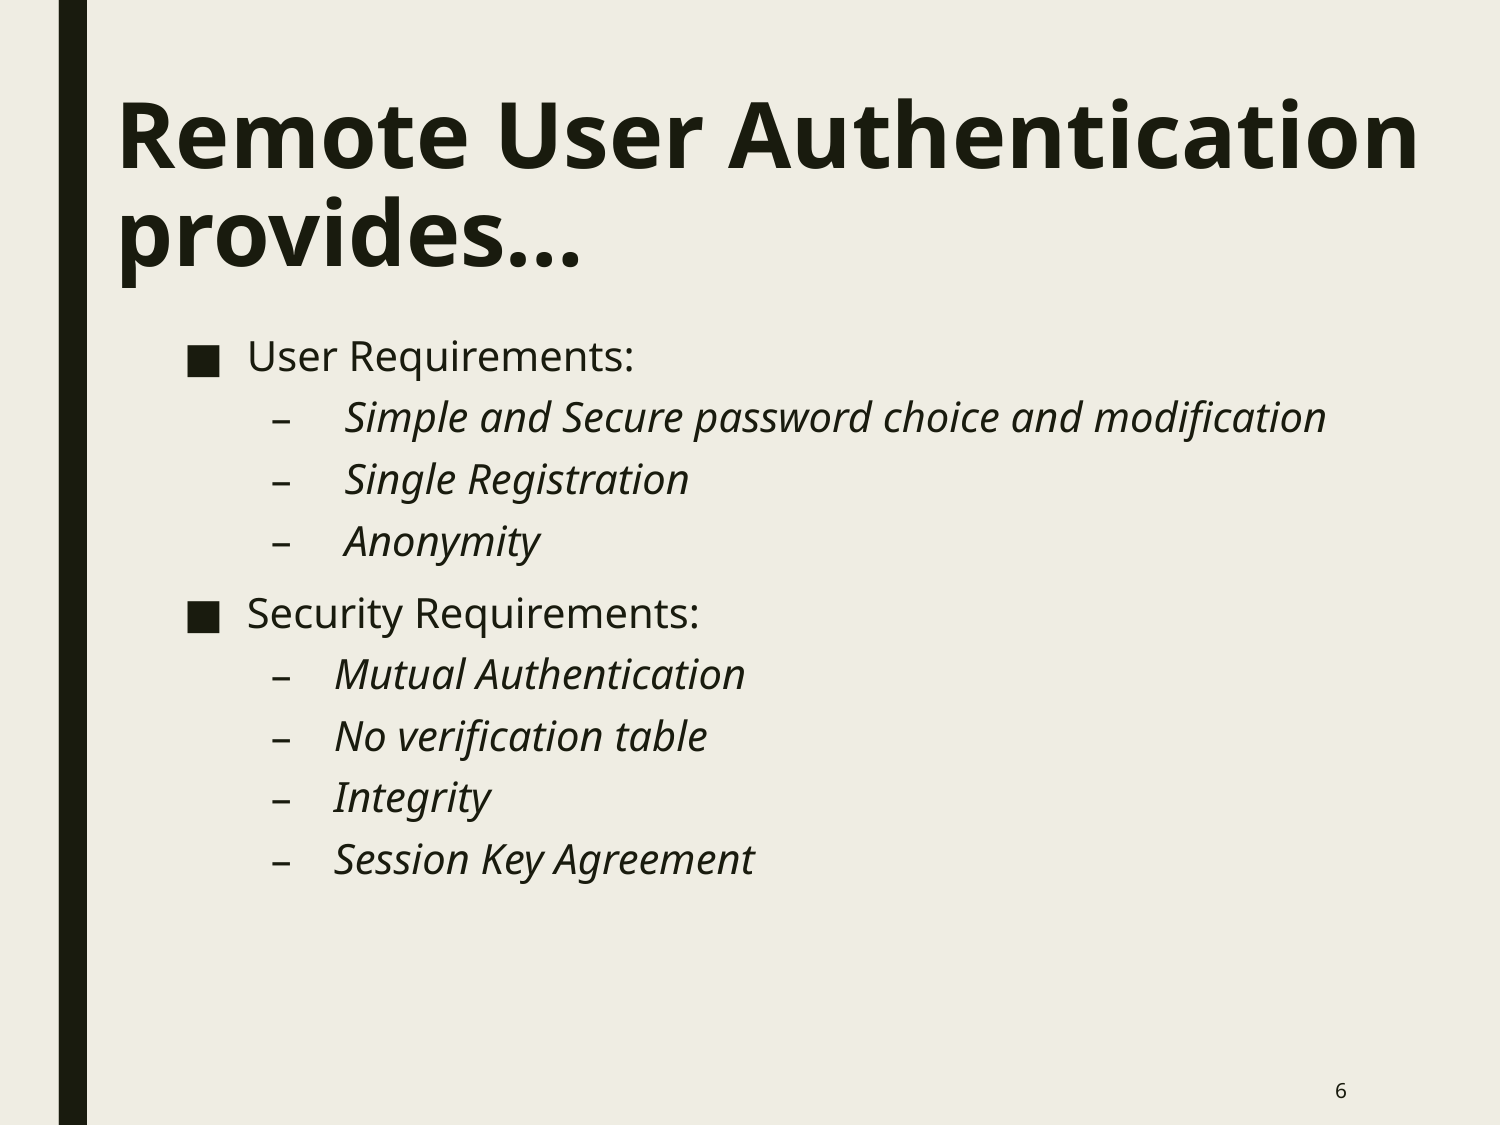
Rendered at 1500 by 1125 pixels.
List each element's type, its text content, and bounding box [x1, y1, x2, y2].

list User Requirements: Simple and Secure password choice and modification Single Registration Anonymity Security Requirements: Mutual Authentication No verification table Integrity Session Key Agreement [168, 326, 1351, 1035]
slide_number 6 [1165, 1058, 1362, 1125]
title Remote User Authentication provides… [100, 82, 1471, 327]
